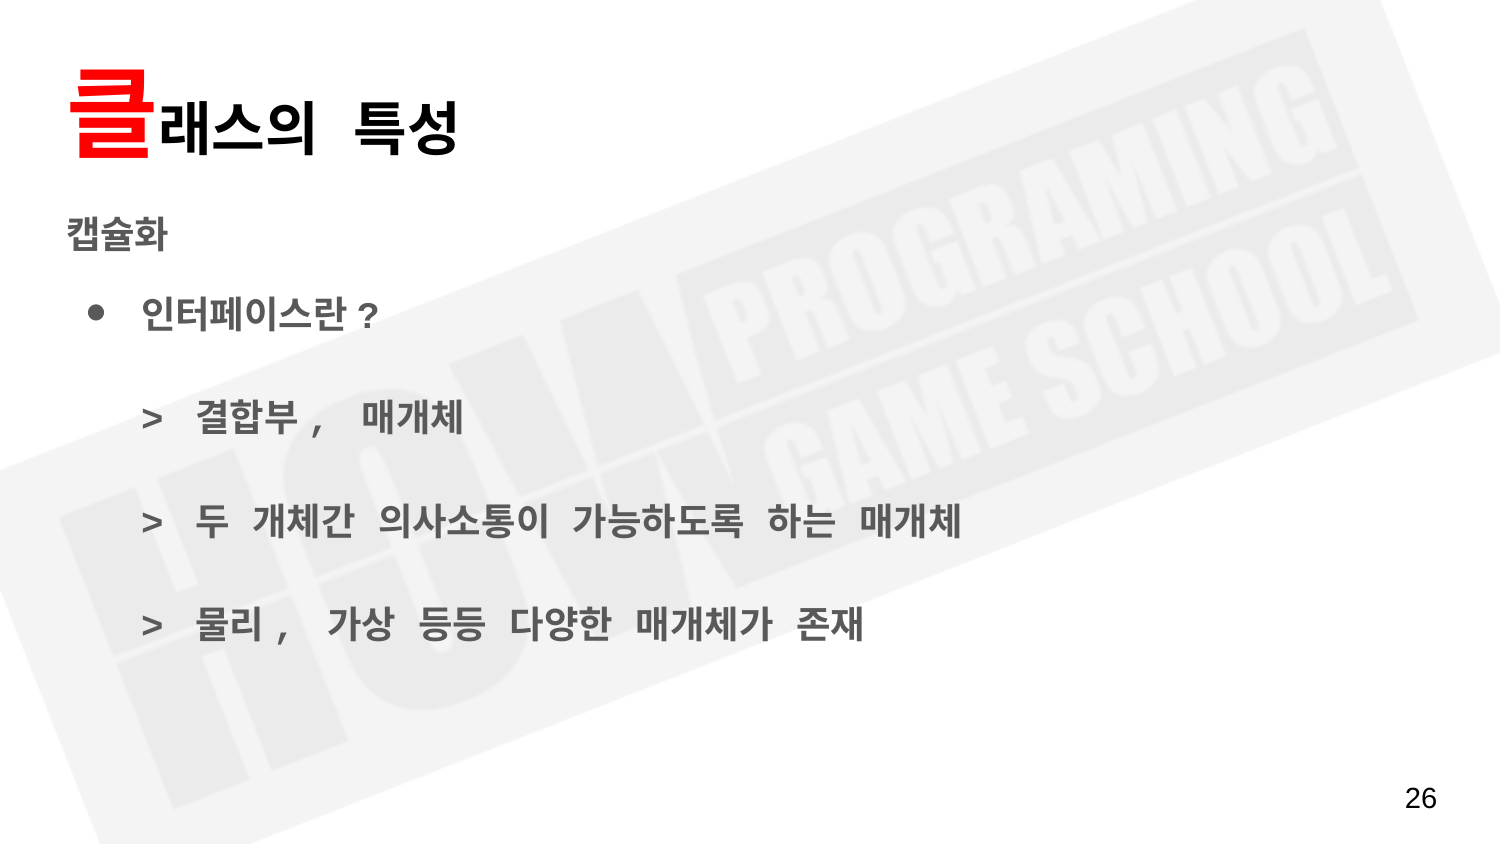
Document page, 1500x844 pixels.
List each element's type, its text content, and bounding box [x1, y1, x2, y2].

list 캡슐화 [51, 189, 1449, 269]
slide_number ‹#› [1389, 764, 1480, 830]
title 클래스의 특성 [51, 35, 1449, 130]
list 인터페이스란? > 결합부, 매개체 > 두 개체간 의사소통이 가능하도록 하는 매개체 > 물리, 가상 등등 다양한 매개체가 존재 [51, 269, 1449, 750]
